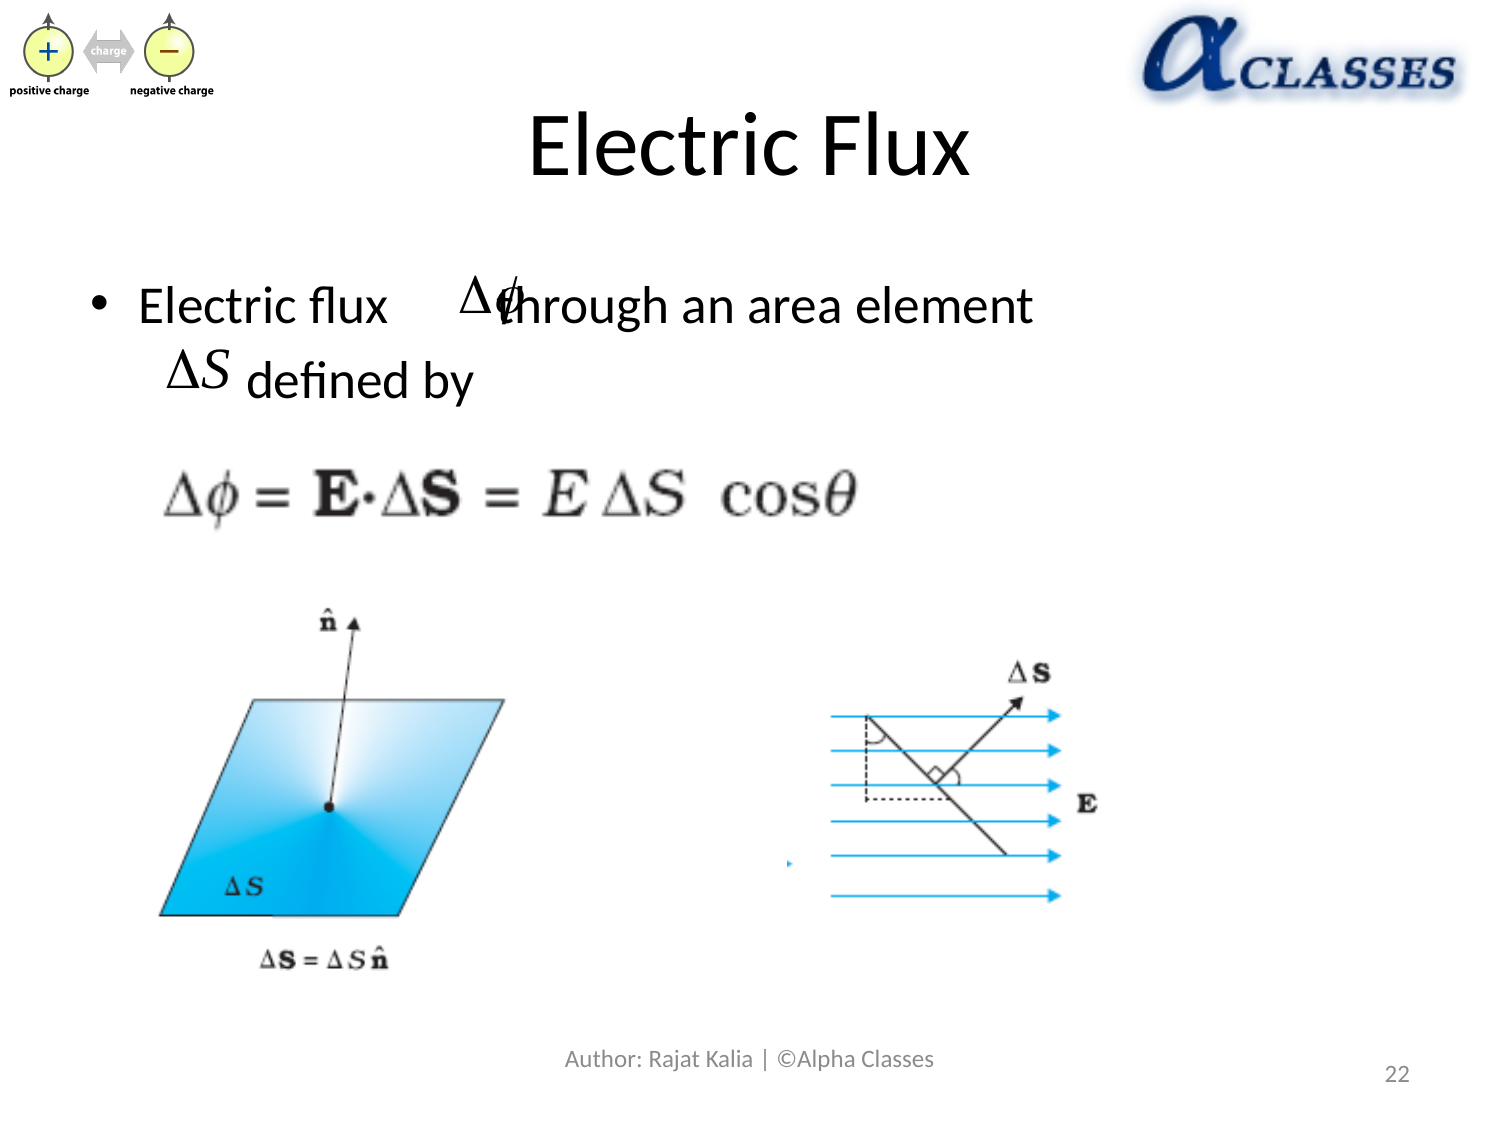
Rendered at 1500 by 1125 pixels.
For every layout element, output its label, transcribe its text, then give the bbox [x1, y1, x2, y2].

picture [0, 0, 219, 107]
footer Author: Rajat Kalia | ©Alpha Classes [512, 1042, 988, 1103]
picture [124, 549, 513, 994]
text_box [156, 334, 245, 404]
slide_number 22 [1074, 1042, 1425, 1103]
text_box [449, 262, 535, 338]
list Electric flux through an area element defined by [75, 262, 1338, 425]
title Electric Flux [75, 45, 1425, 233]
picture [1097, 0, 1500, 126]
picture [149, 449, 883, 542]
picture [787, 587, 1123, 951]
